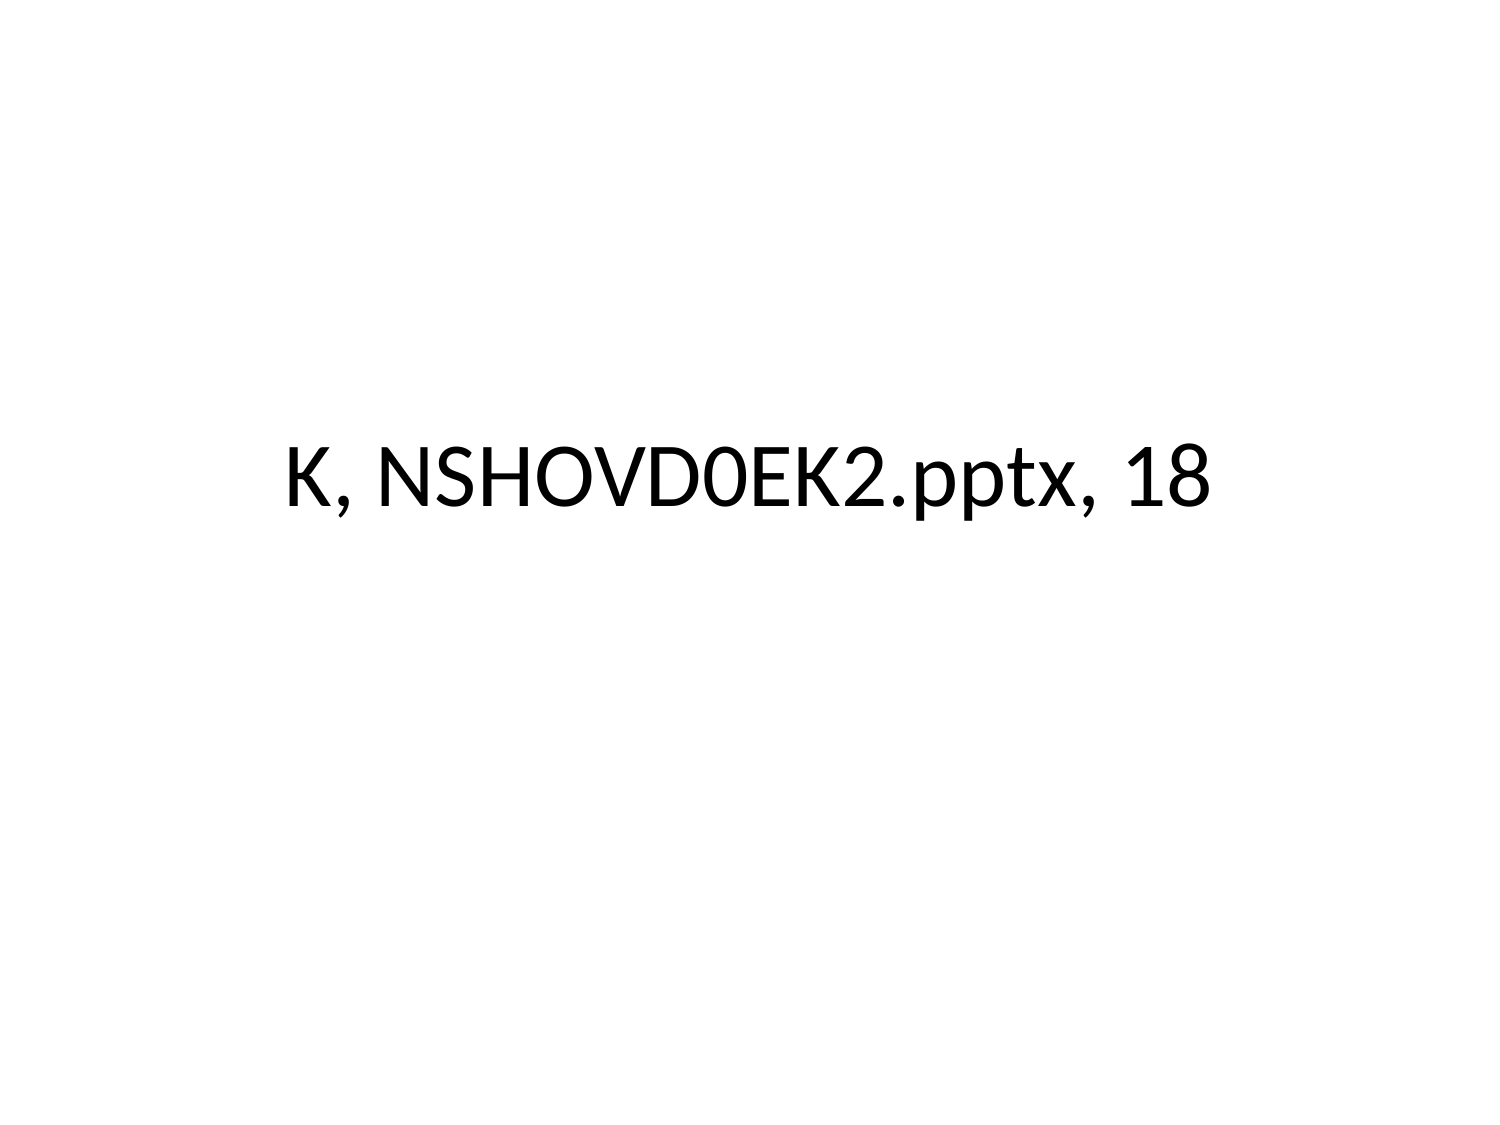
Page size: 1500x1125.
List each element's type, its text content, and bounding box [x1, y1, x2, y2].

title K, NSHOVD0EK2.pptx, 18 [112, 349, 1388, 591]
